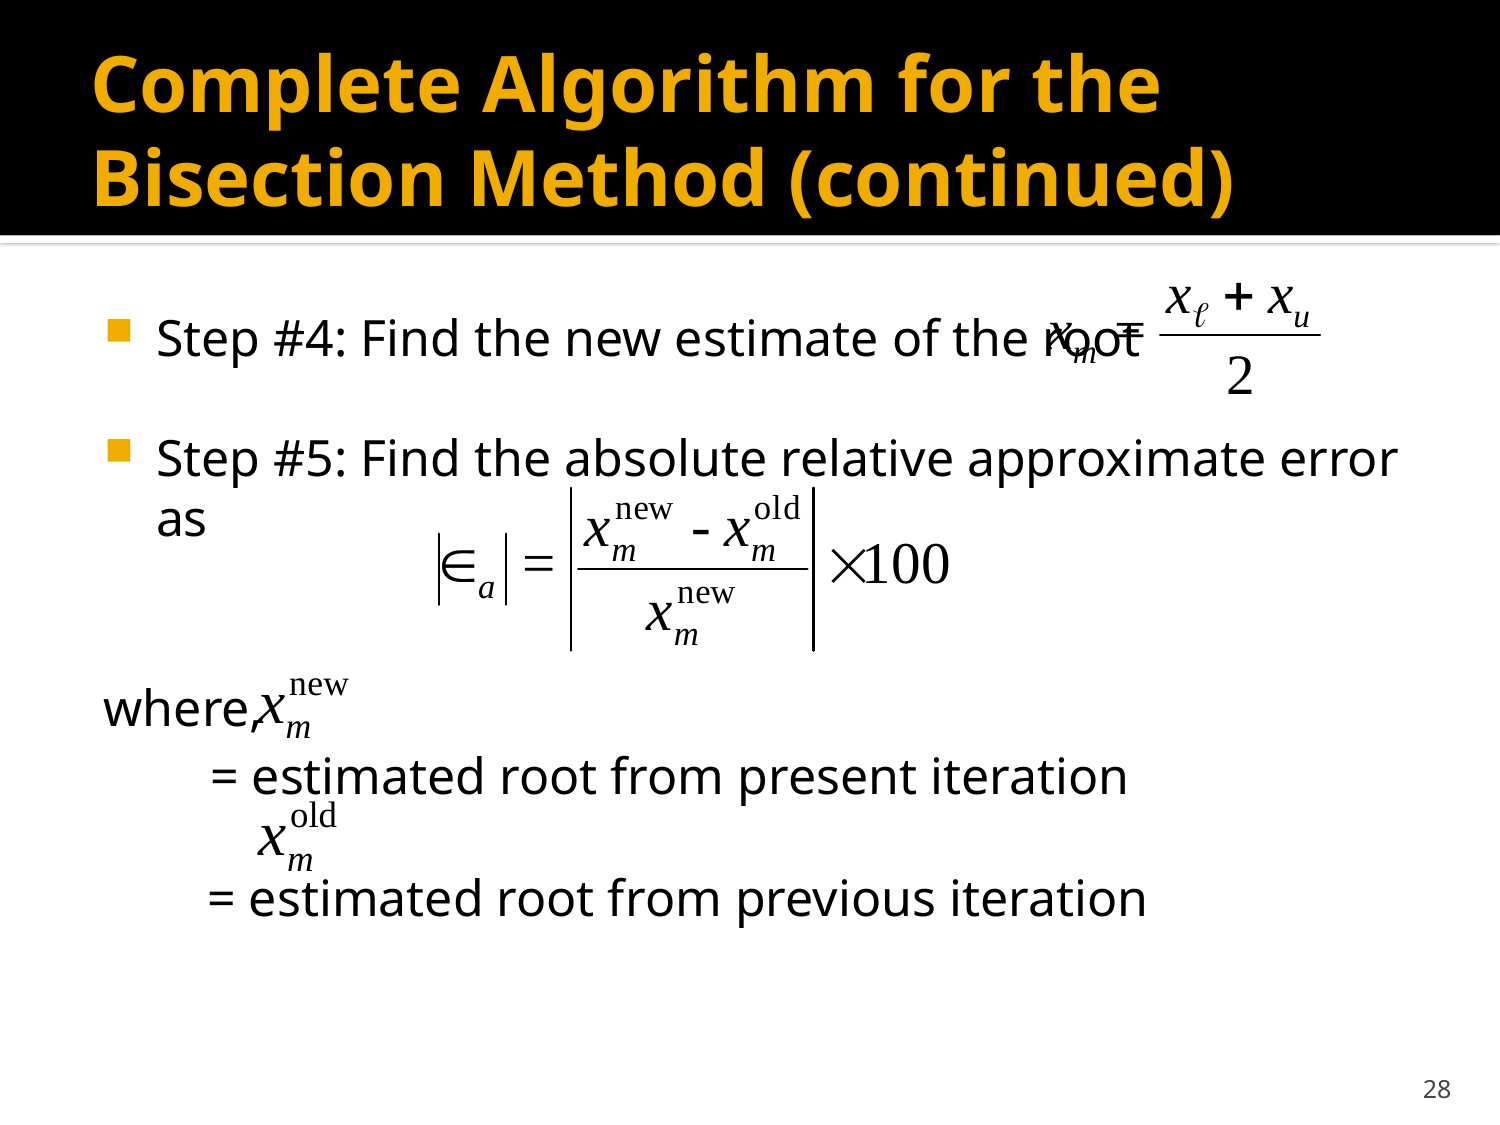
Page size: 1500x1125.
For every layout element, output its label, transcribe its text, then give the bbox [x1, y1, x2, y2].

slide_number 28 [1345, 1062, 1467, 1108]
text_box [427, 475, 961, 663]
title Complete Algorithm for the Bisection Method (continued) [75, 25, 1425, 231]
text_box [245, 786, 352, 888]
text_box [245, 656, 364, 754]
list Step #4: Find the new estimate of the root Step #5: Find the absolute relative approximate error as where, = estimated root from present iteration = estimated root from previous iteration [75, 291, 1425, 1050]
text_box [1035, 259, 1331, 407]
